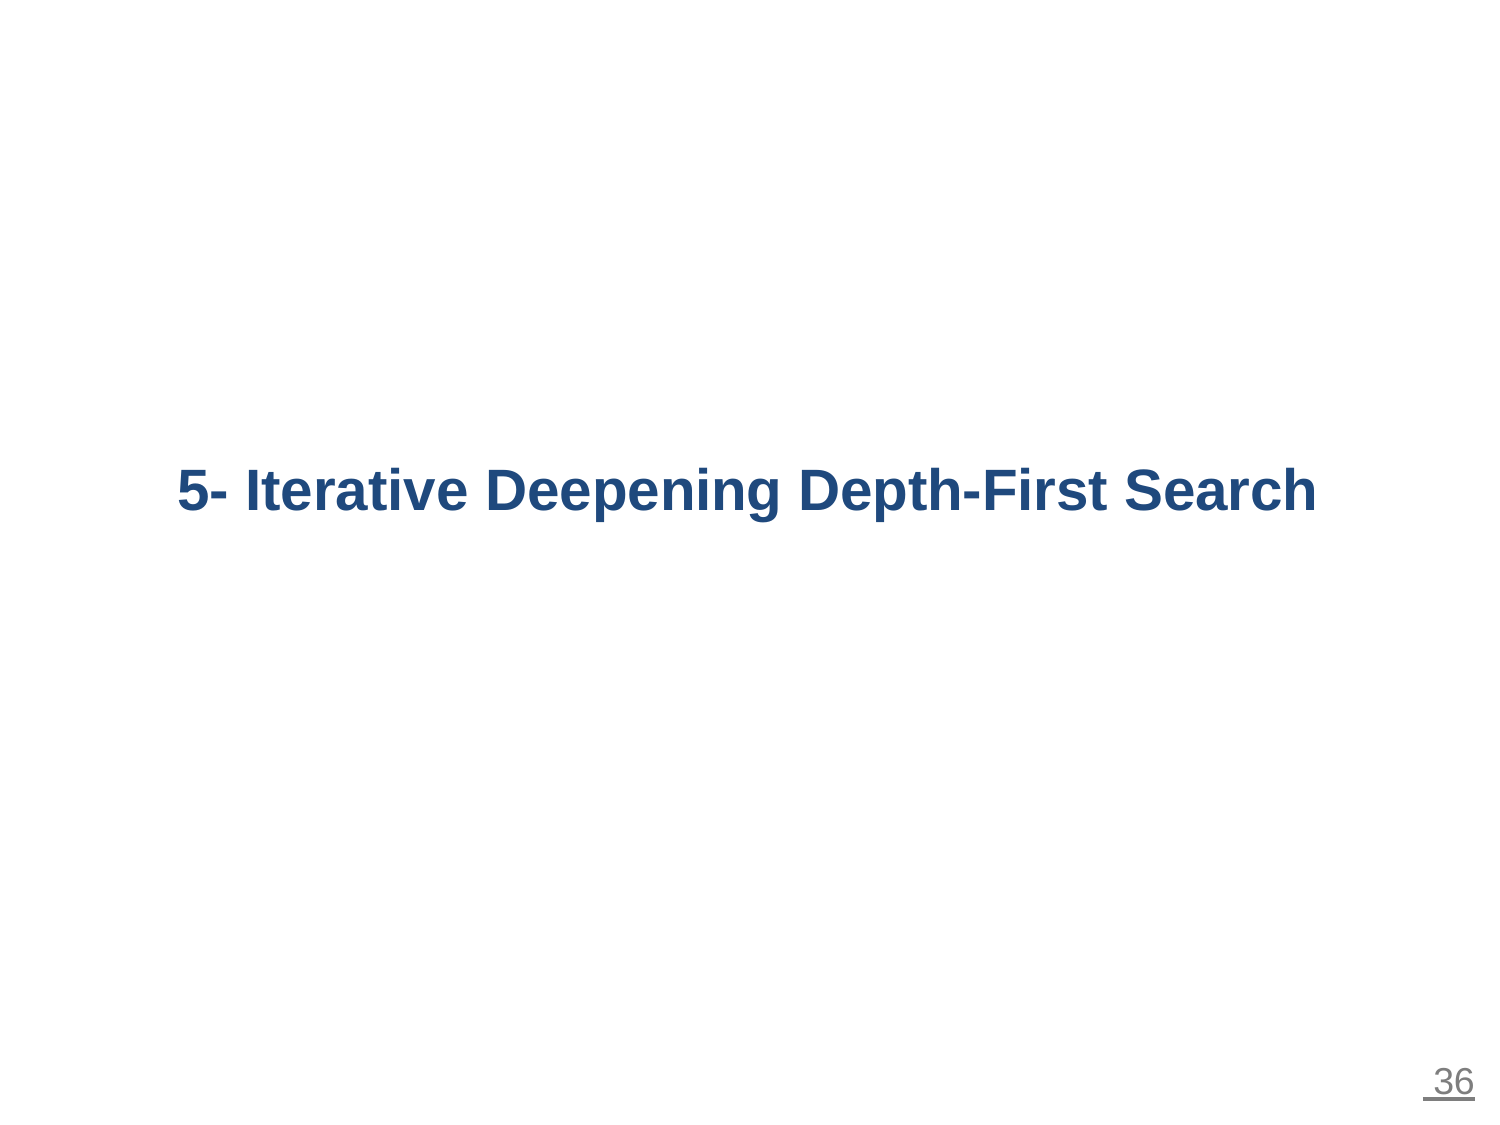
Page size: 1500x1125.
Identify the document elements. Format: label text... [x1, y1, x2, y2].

slide_number 36 [1420, 1058, 1482, 1125]
title 5- Iterative Deepening Depth-First Search [174, 450, 1324, 640]
